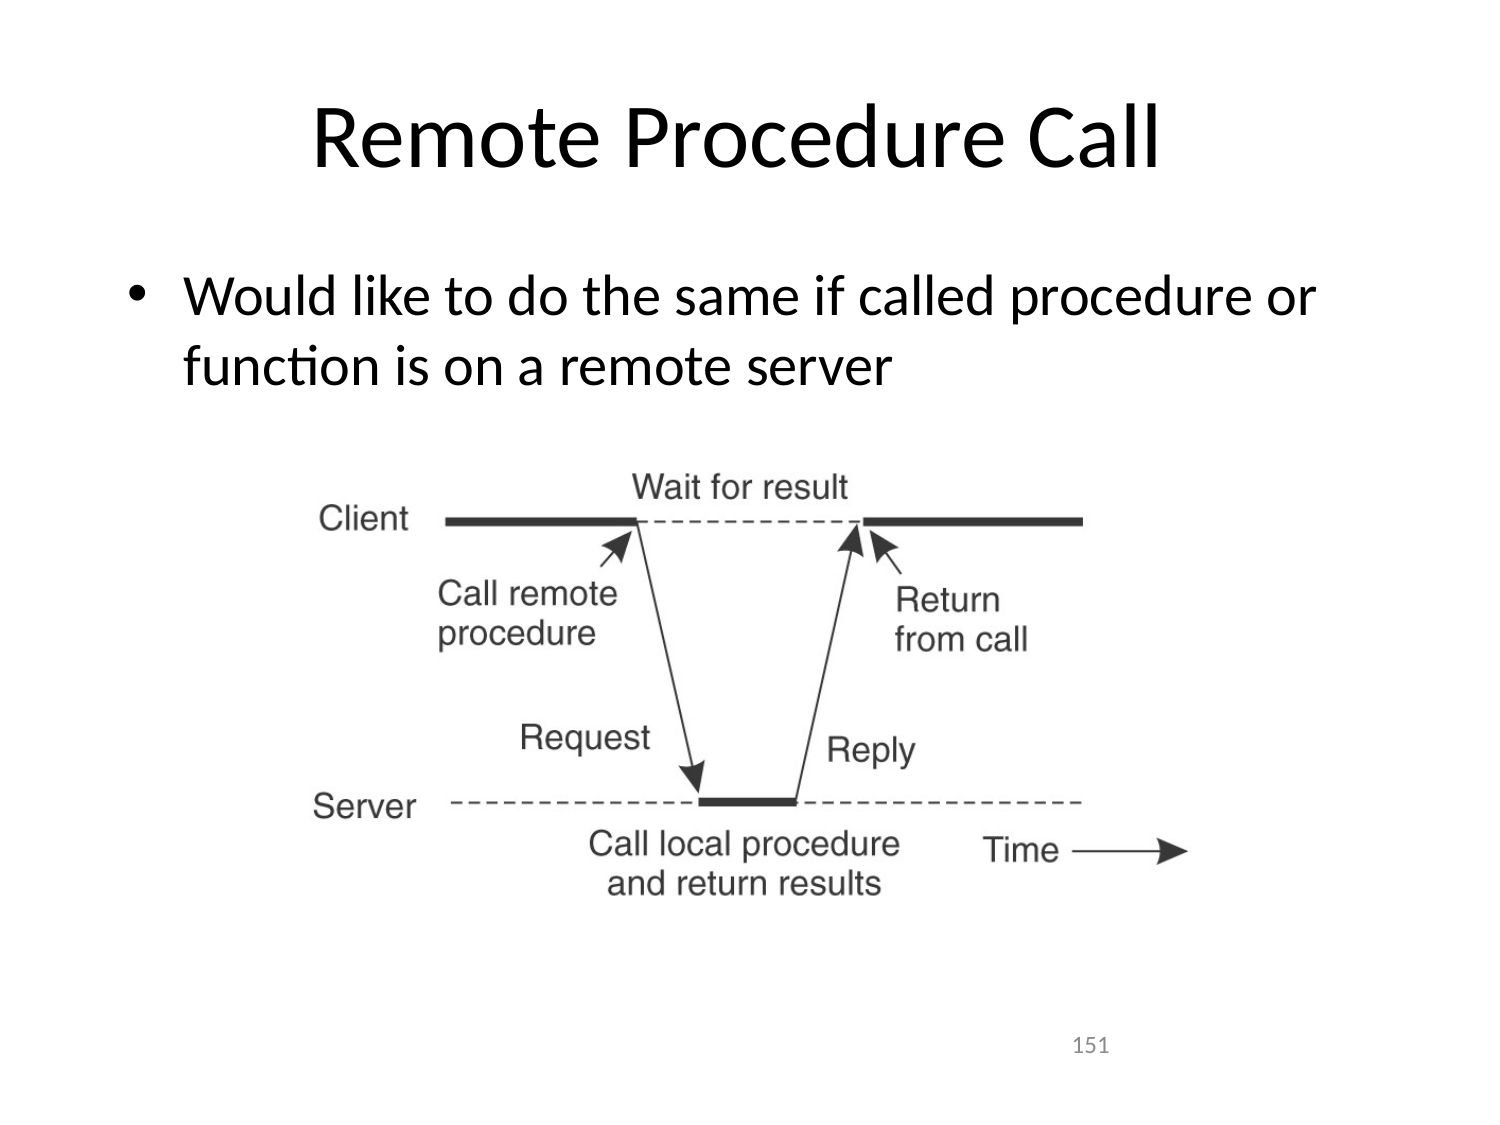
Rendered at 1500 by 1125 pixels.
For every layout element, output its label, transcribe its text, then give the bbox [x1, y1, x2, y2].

slide_number 151 [999, 1012, 1125, 1076]
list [258, 412, 1241, 957]
list Would like to do the same if called procedure or function is on a remote server [112, 249, 1388, 463]
title Remote Procedure Call [99, 50, 1375, 213]
